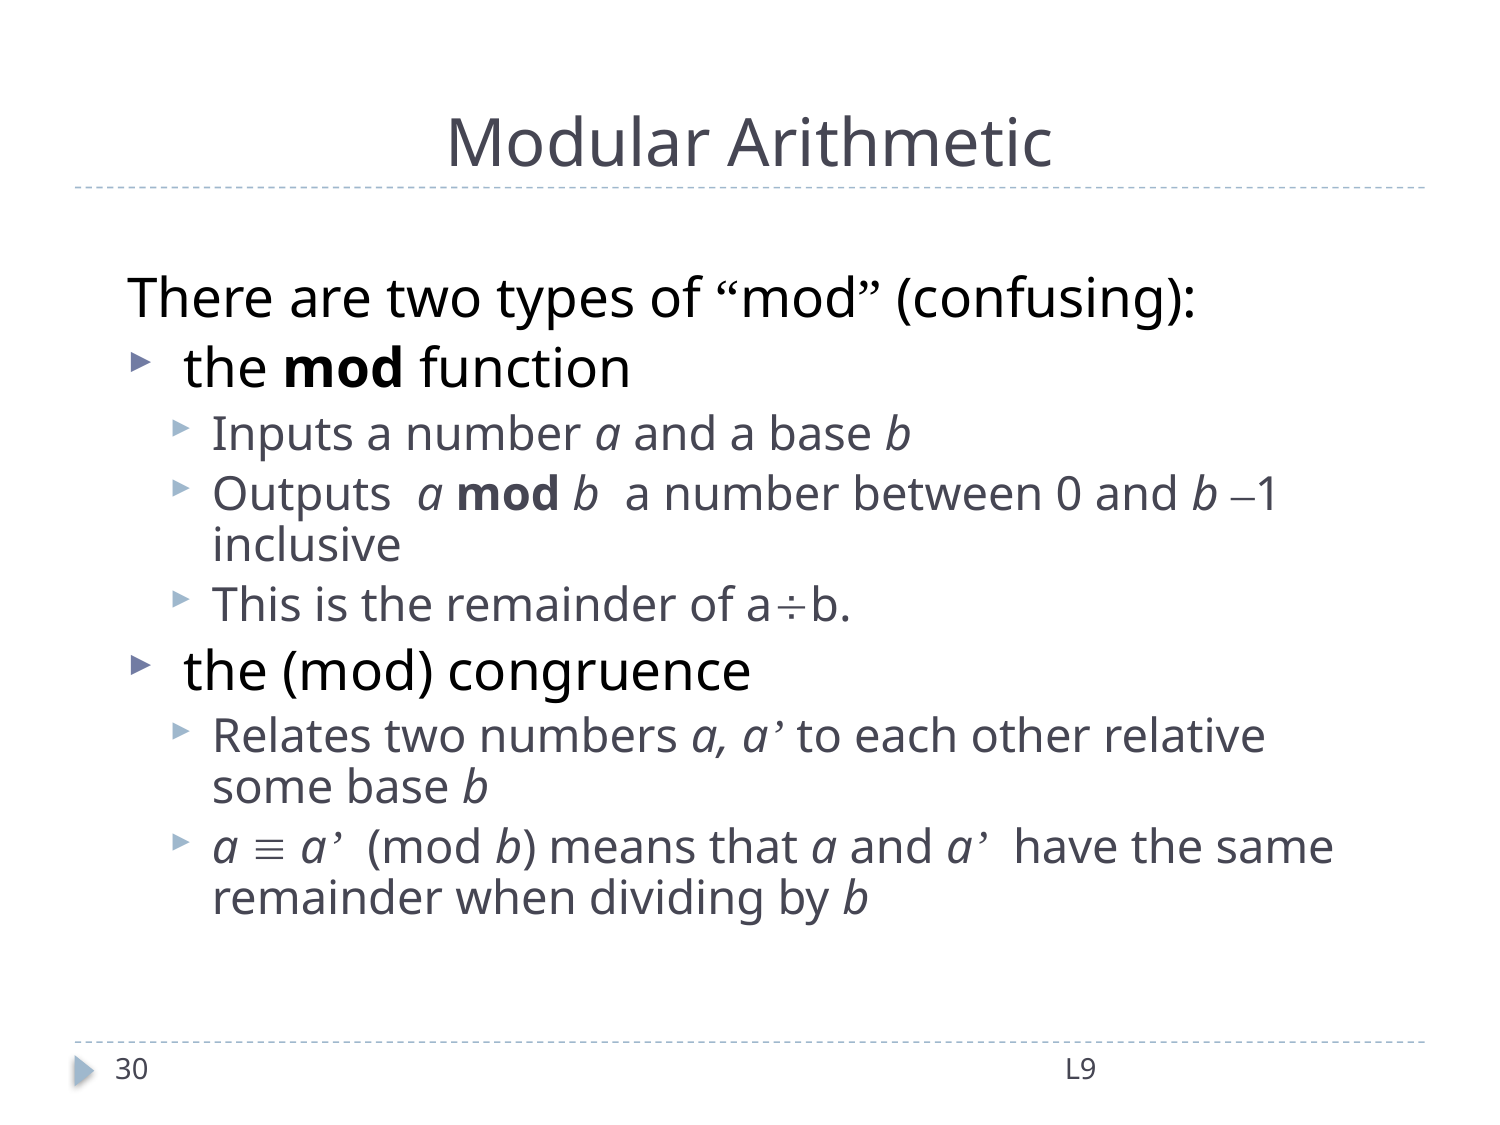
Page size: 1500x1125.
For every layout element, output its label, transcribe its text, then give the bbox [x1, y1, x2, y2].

slide_number 30 [100, 1042, 426, 1103]
title Modular Arithmetic [75, 24, 1425, 188]
slide_number L9 [1050, 1042, 1426, 1103]
list There are two types of “mod” (confusing): the mod function Inputs a number a and a base b Outputs a mod b a number between 0 and b –1 inclusive This is the remainder of ab. the (mod) congruence Relates two numbers a, a’ to each other relative some base b a  a’ (mod b) means that a and a’ have the same remainder when dividing by b [112, 262, 1388, 938]
